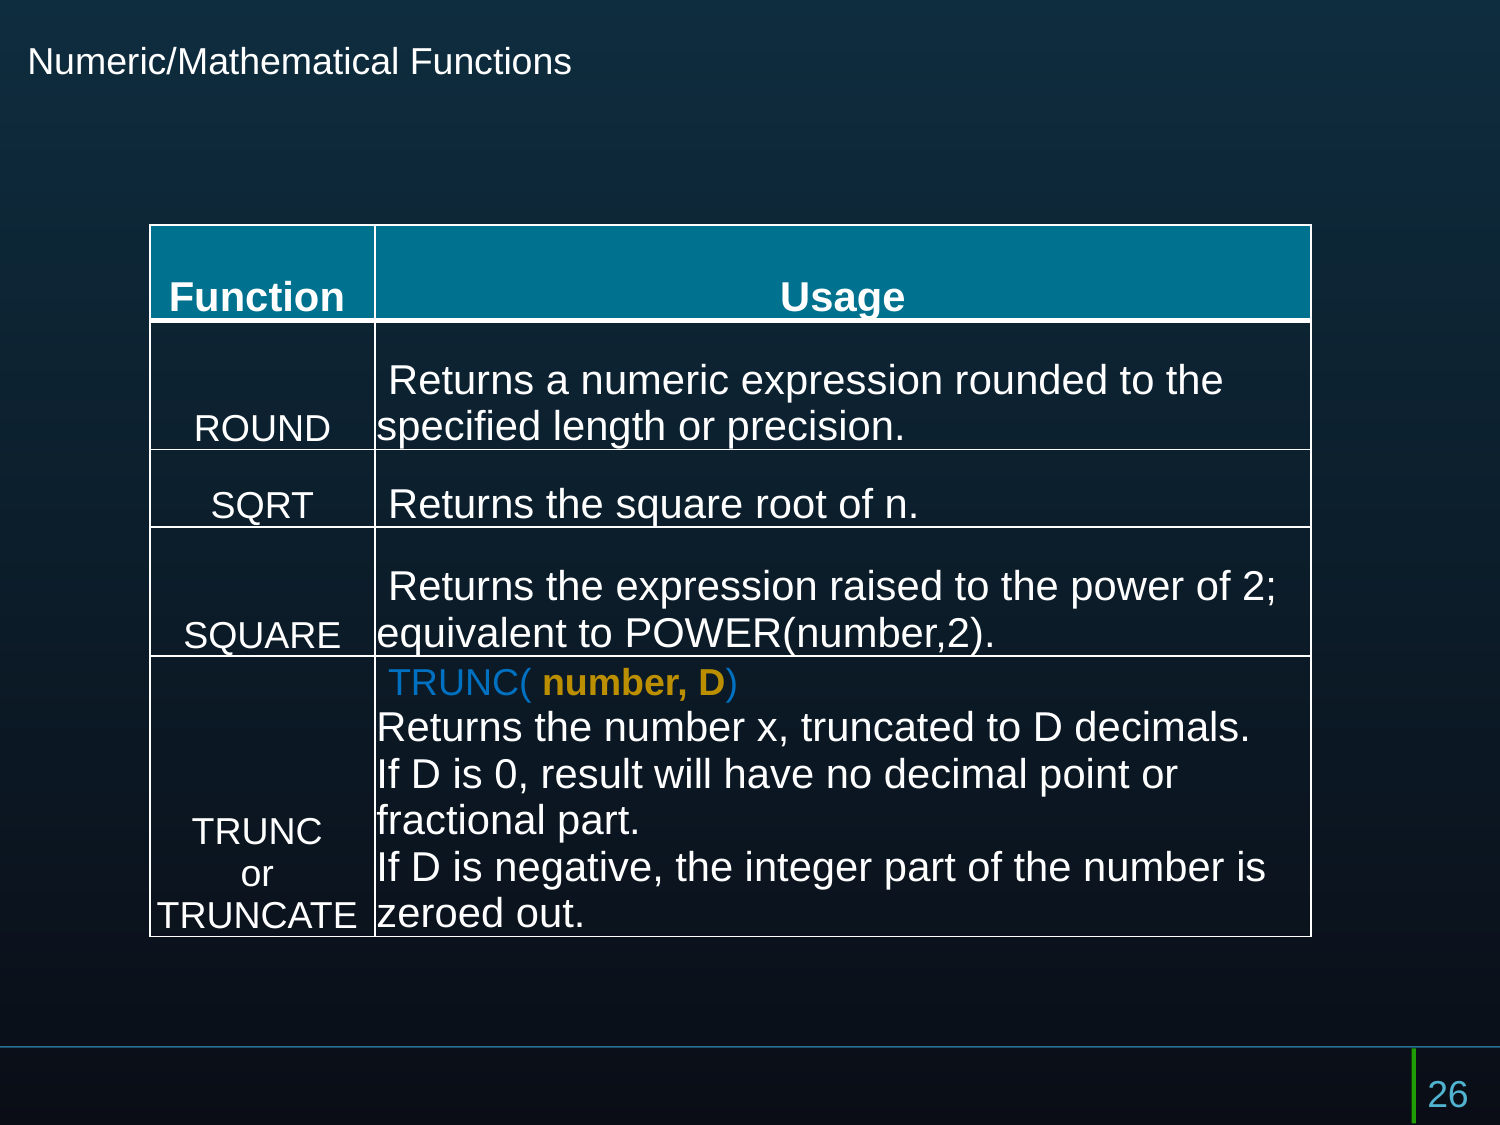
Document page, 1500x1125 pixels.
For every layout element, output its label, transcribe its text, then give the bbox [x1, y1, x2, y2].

table_cell Returns the square root of n. [376, 450, 1310, 526]
table_cell Returns the expression raised to the power of 2; equivalent to POWER(number,2). [376, 528, 1310, 655]
table_cell SQUARE [151, 528, 374, 655]
table_header Function [151, 226, 374, 318]
slide_number 26 [1412, 1062, 1500, 1125]
table_cell SQRT [151, 450, 374, 526]
table_cell ROUND [151, 323, 374, 449]
table_cell TRUNC( number, D) Returns the number x, truncated to D decimals. If D is 0, result will have no decimal point or fractional part. If D is negative, the integer part of the number is zeroed out. [376, 657, 1310, 936]
title Numeric/Mathematical Functions [12, 29, 1138, 118]
table_cell TRUNC or TRUNCATE [151, 657, 374, 936]
table_cell Returns a numeric expression rounded to the specified length or precision. [376, 323, 1310, 449]
table_header Usage [376, 226, 1310, 318]
